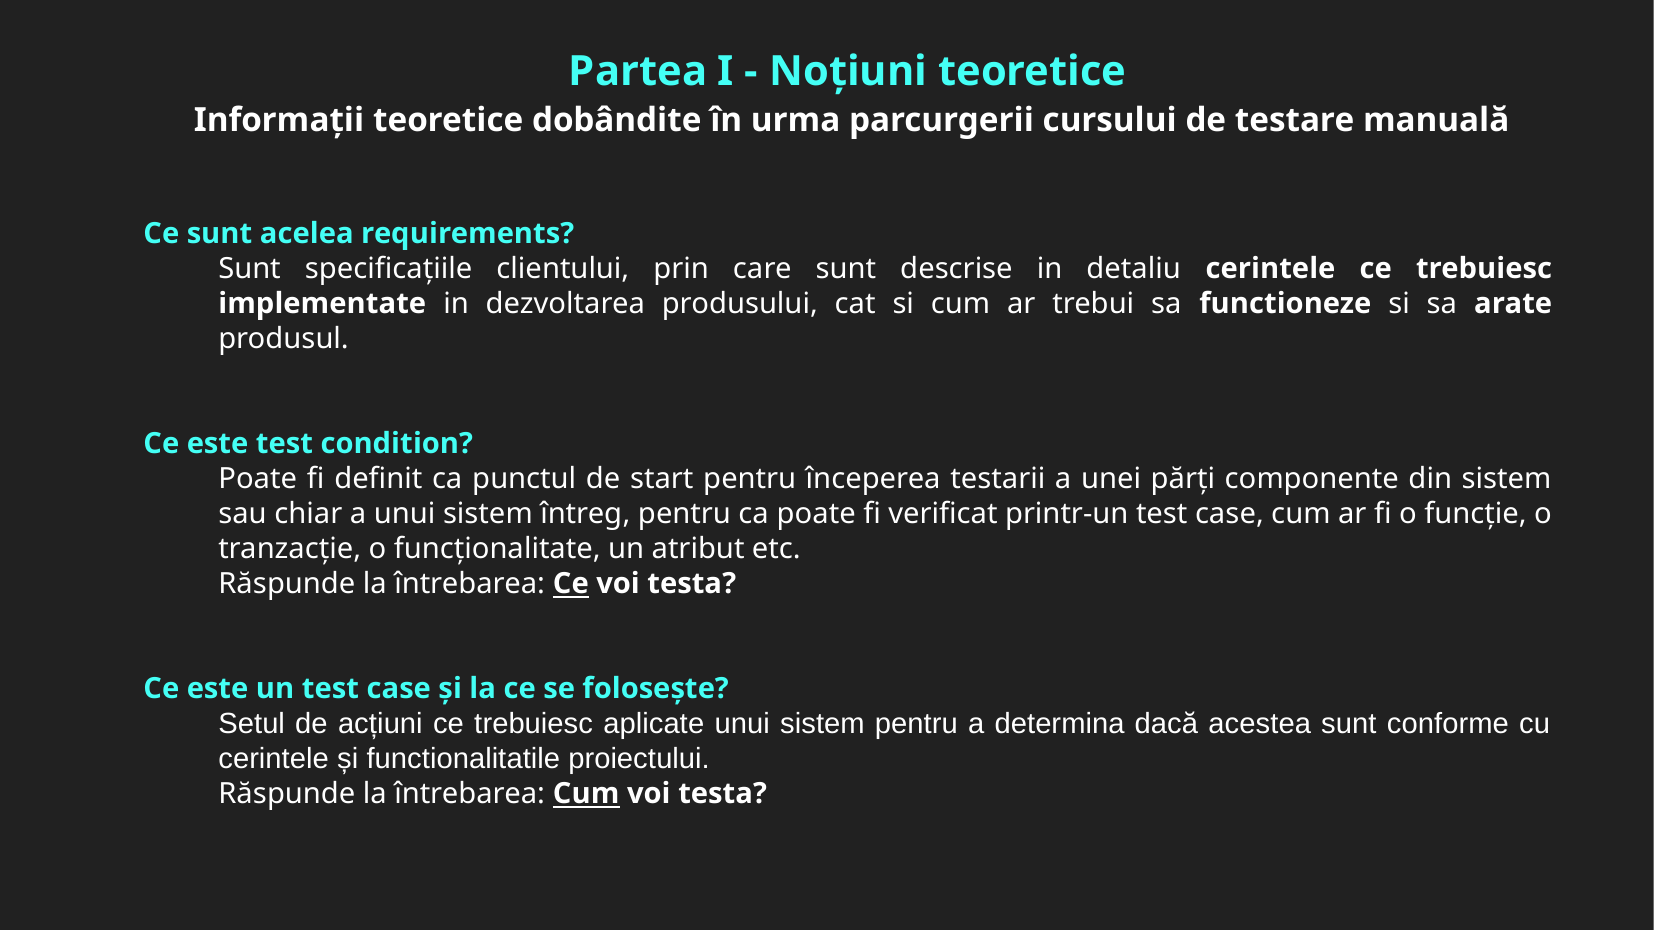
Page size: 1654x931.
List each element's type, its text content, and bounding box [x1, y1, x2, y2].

text_box Ce sunt acelea requirements? Sunt specificațiile clientului, prin care sunt descrise in detaliu cerintele ce trebuiesc implementate in dezvoltarea produsului, cat si cum ar trebui sa functioneze si sa arate produsul. Ce este test condition? Poate fi definit ca punctul de start pentru începerea testarii a unei părți componente din sistem sau chiar a unui sistem întreg, pentru ca poate fi verificat printr-un test case, cum ar fi o funcție, o tranzacție, o funcționalitate, un atribut etc. Răspunde la întrebarea: Ce voi testa? Ce este un test case și la ce se folosește? Setul de acțiuni ce trebuiesc aplicate unui sistem pentru a determina dacă acestea sunt conforme cu cerintele și functionalitatile proiectului. Răspunde la întrebarea: Cum voi testa? [128, 207, 1568, 817]
text_box Partea I - Noțiuni teoretice Informații teoretice dobândite în urma parcurgerii cursului de testare manuală [128, 36, 1568, 191]
